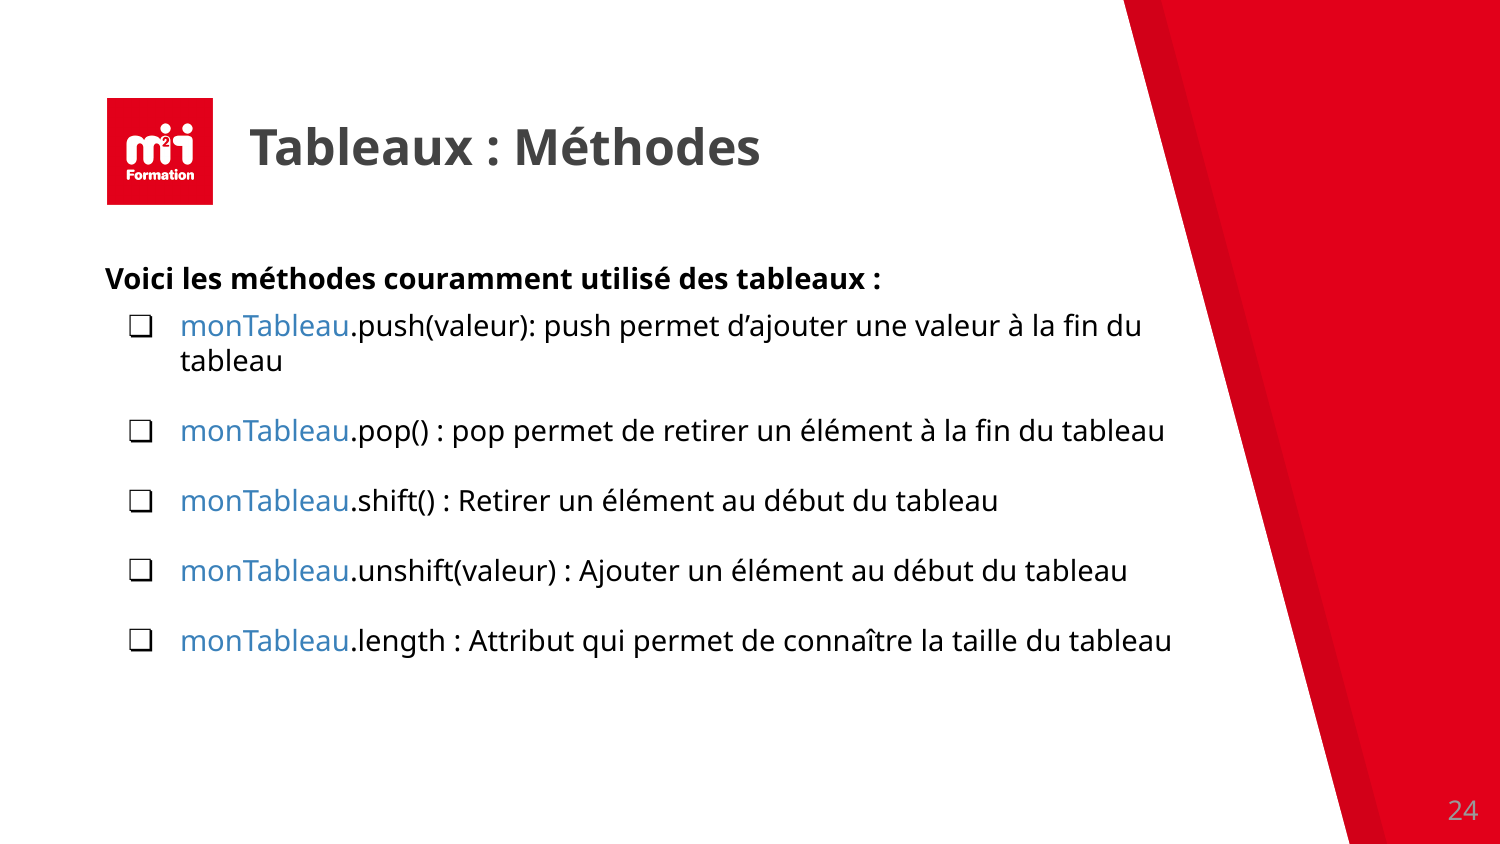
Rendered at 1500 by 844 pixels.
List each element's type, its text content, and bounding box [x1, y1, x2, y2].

picture [106, 98, 214, 206]
slide_number ‹#› [1403, 779, 1494, 844]
list Voici les méthodes couramment utilisé des tableaux : monTableau.push(valeur): push permet d’ajouter une valeur à la fin du tableau monTableau.pop() : pop permet de retirer un élément à la fin du tableau monTableau.shift() : Retirer un élément au début du tableau monTableau.unshift(valeur) : Ajouter un élément au début du tableau monTableau.length : Attribut qui permet de connaître la taille du tableau [90, 244, 1259, 817]
title Tableaux : Méthodes [234, 123, 1115, 191]
